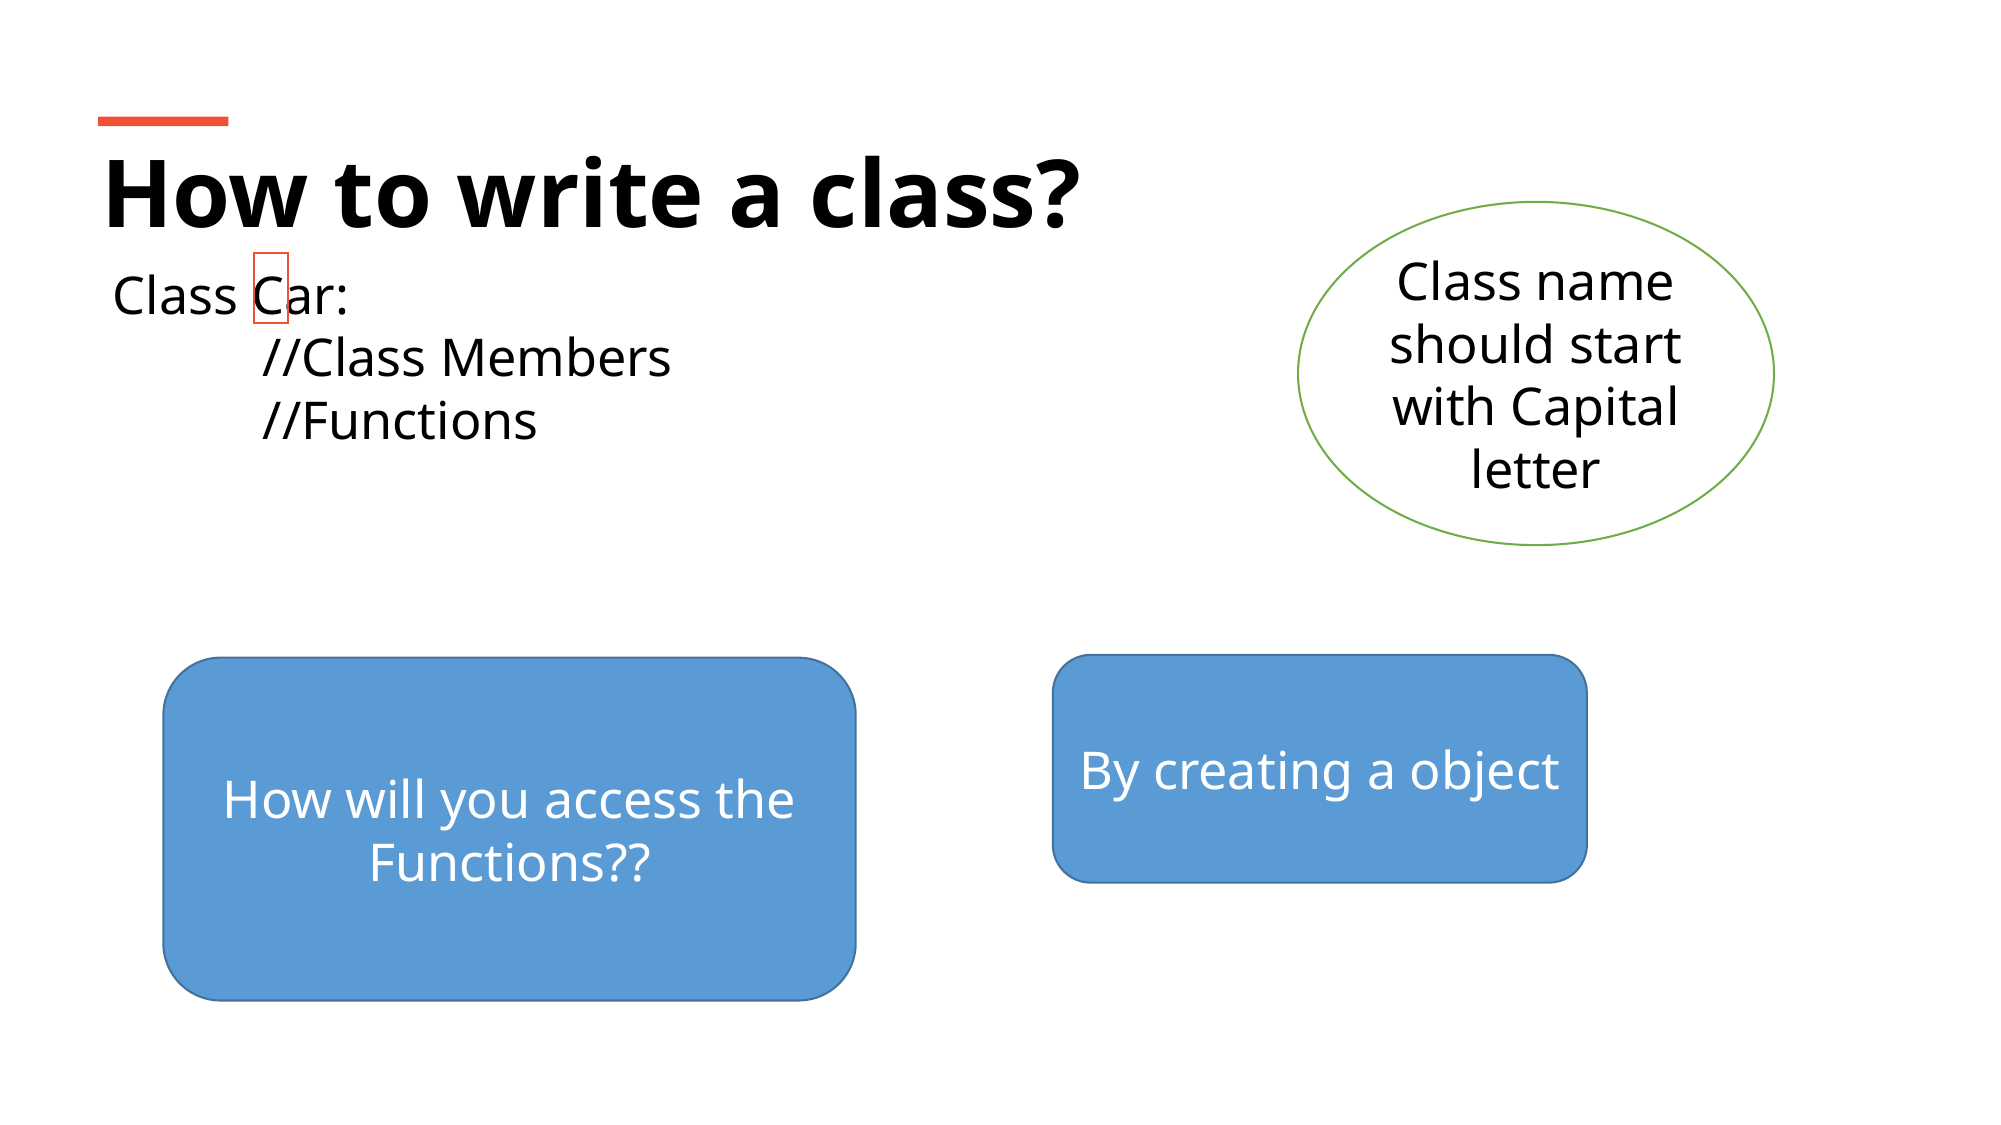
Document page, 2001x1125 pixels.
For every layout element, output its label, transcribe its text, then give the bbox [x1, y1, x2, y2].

text_box Class Car: //Class Members //Functions [98, 254, 1150, 458]
text_box [253, 252, 289, 324]
text_box By creating a object [1051, 653, 1588, 884]
text_box Class name should start with Capital letter [1296, 200, 1776, 547]
text_box How will you access the Functions?? [162, 656, 857, 1002]
text_box [97, 116, 230, 127]
text_box How to write a class? [86, 126, 1938, 254]
